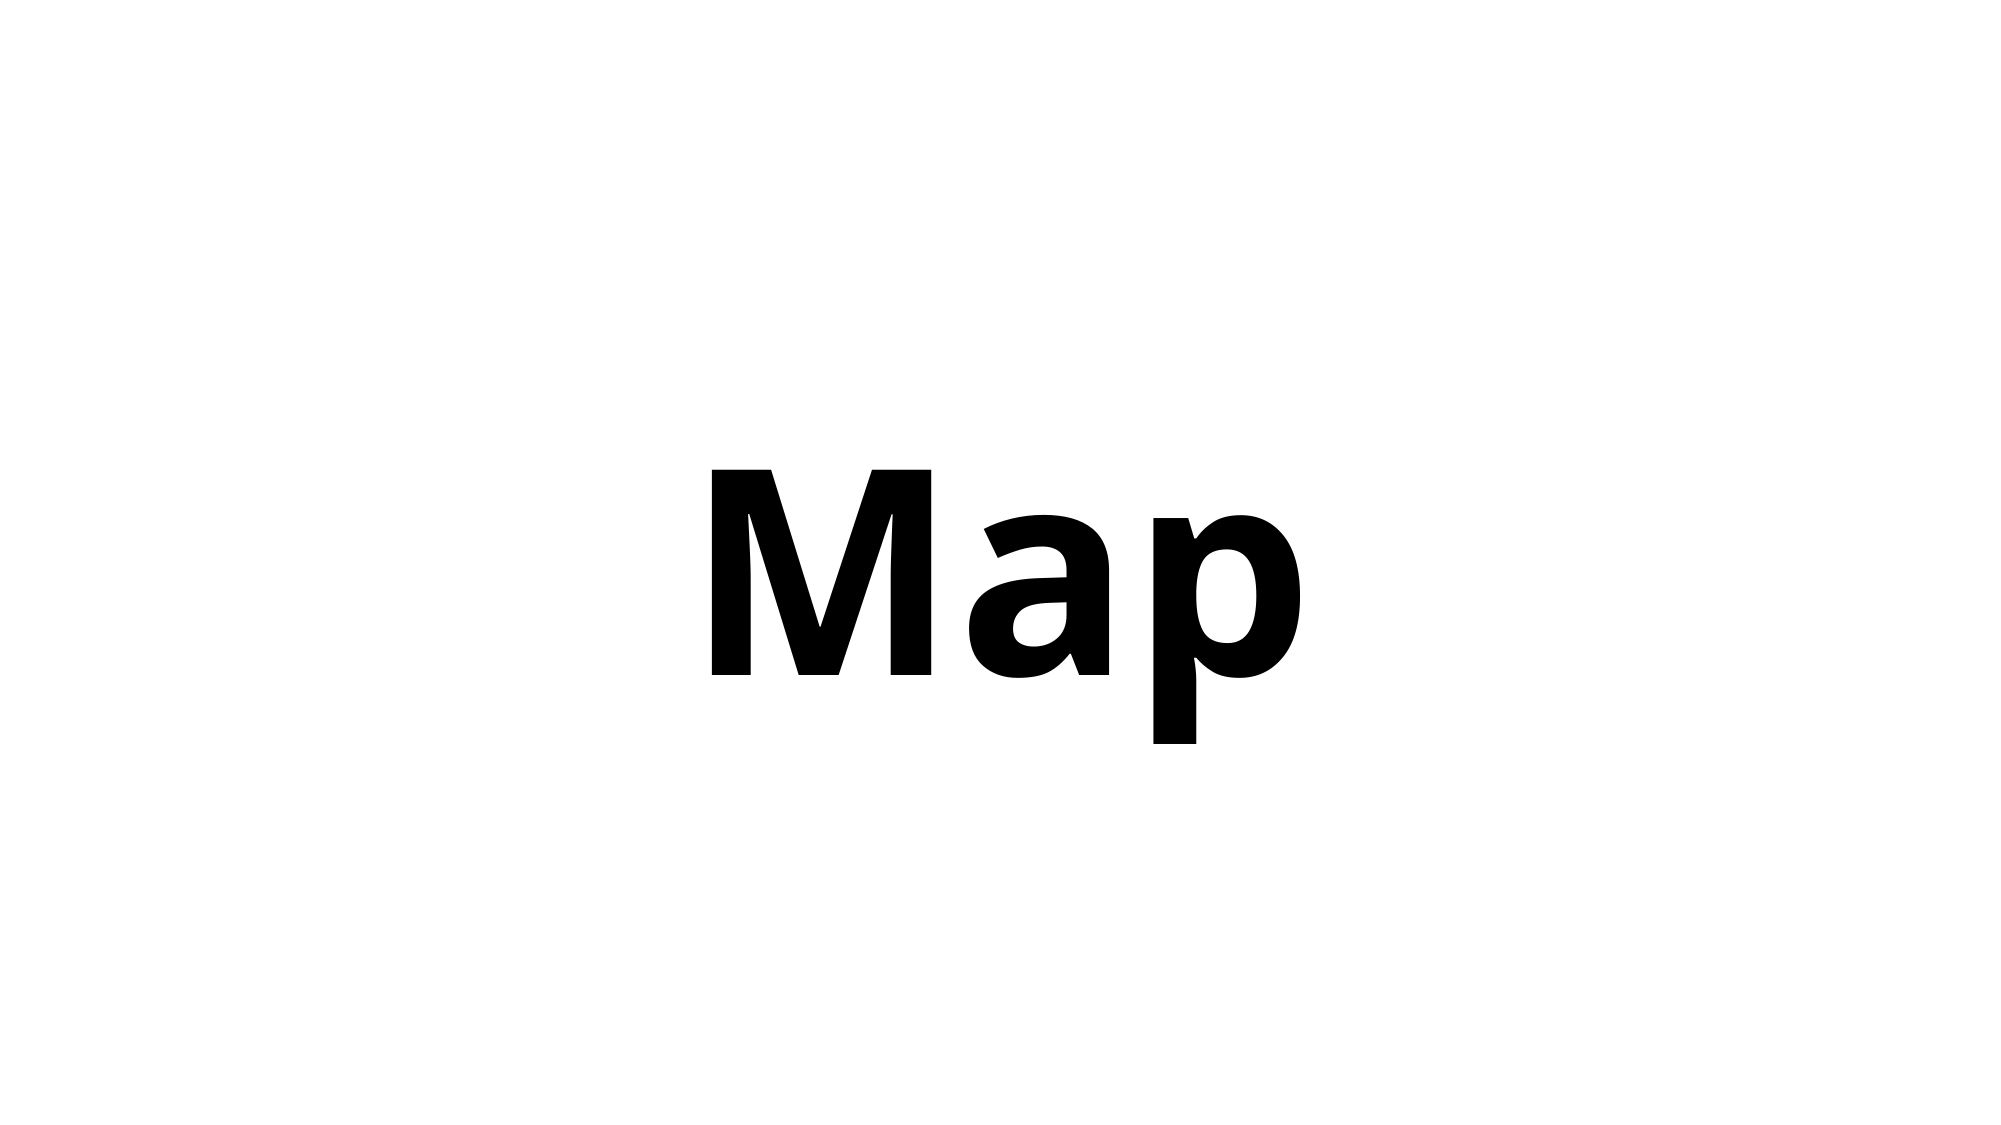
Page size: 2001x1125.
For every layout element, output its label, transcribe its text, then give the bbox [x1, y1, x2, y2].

text_box Map [671, 380, 1329, 741]
